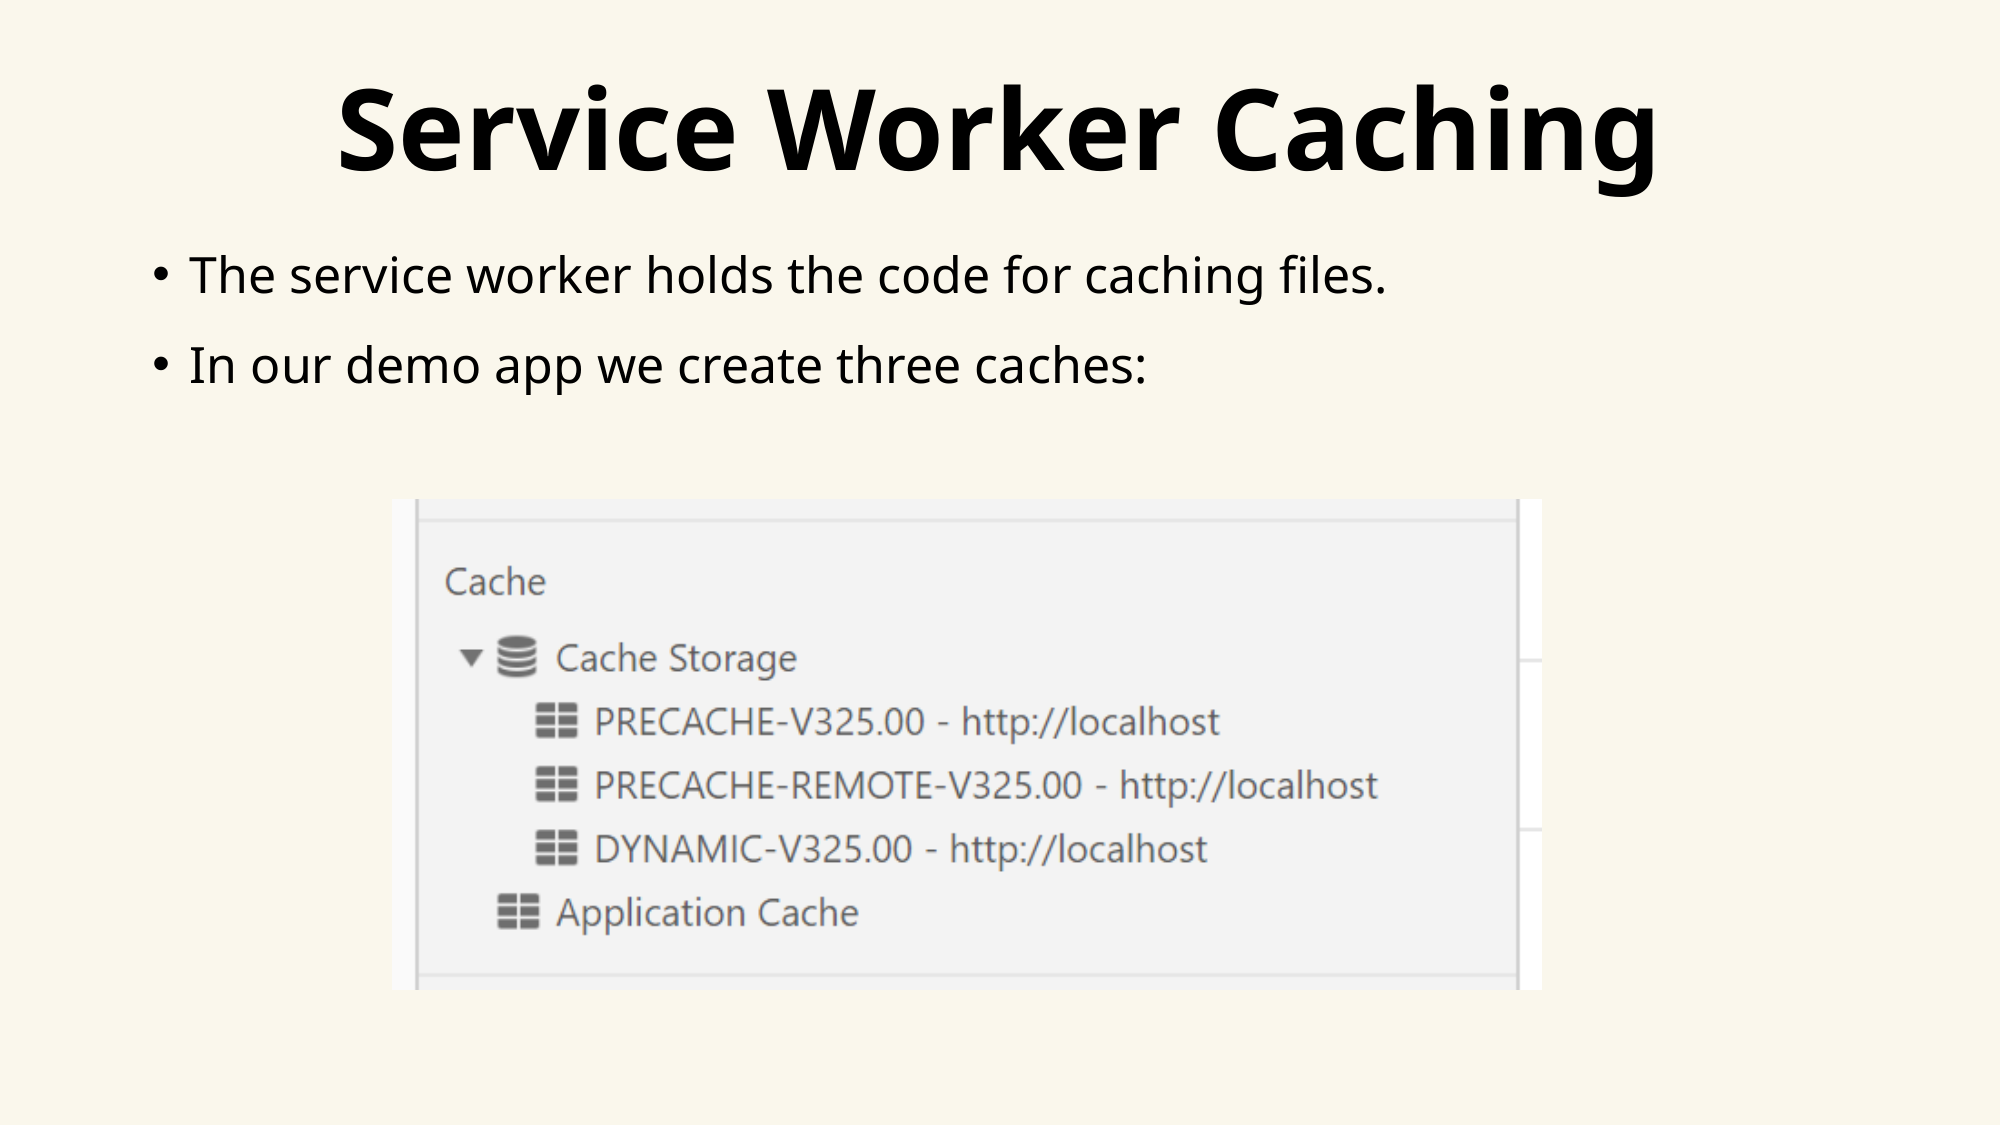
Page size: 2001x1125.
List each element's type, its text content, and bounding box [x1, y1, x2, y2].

list The service worker holds the code for caching files. In our demo app we create three caches: [137, 205, 1863, 920]
picture [392, 499, 1542, 990]
title Service Worker Caching [137, 59, 1863, 205]
